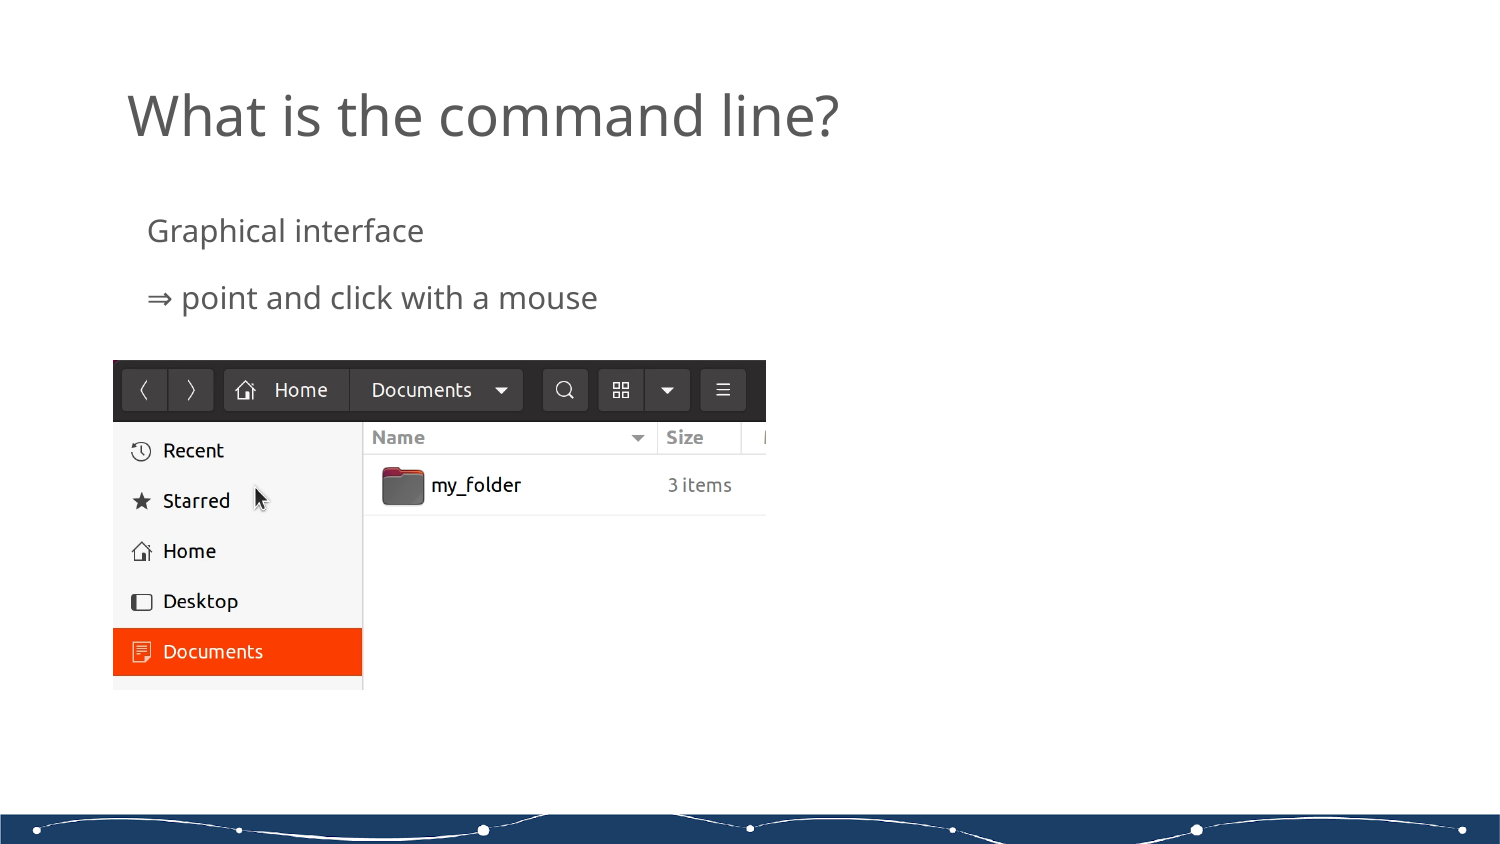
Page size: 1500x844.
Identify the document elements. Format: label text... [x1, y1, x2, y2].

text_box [112, 359, 767, 691]
list Graphical interface ⇒ point and click with a mouse [131, 200, 667, 358]
title What is the command line? [112, 48, 1397, 156]
picture [0, 814, 1500, 844]
